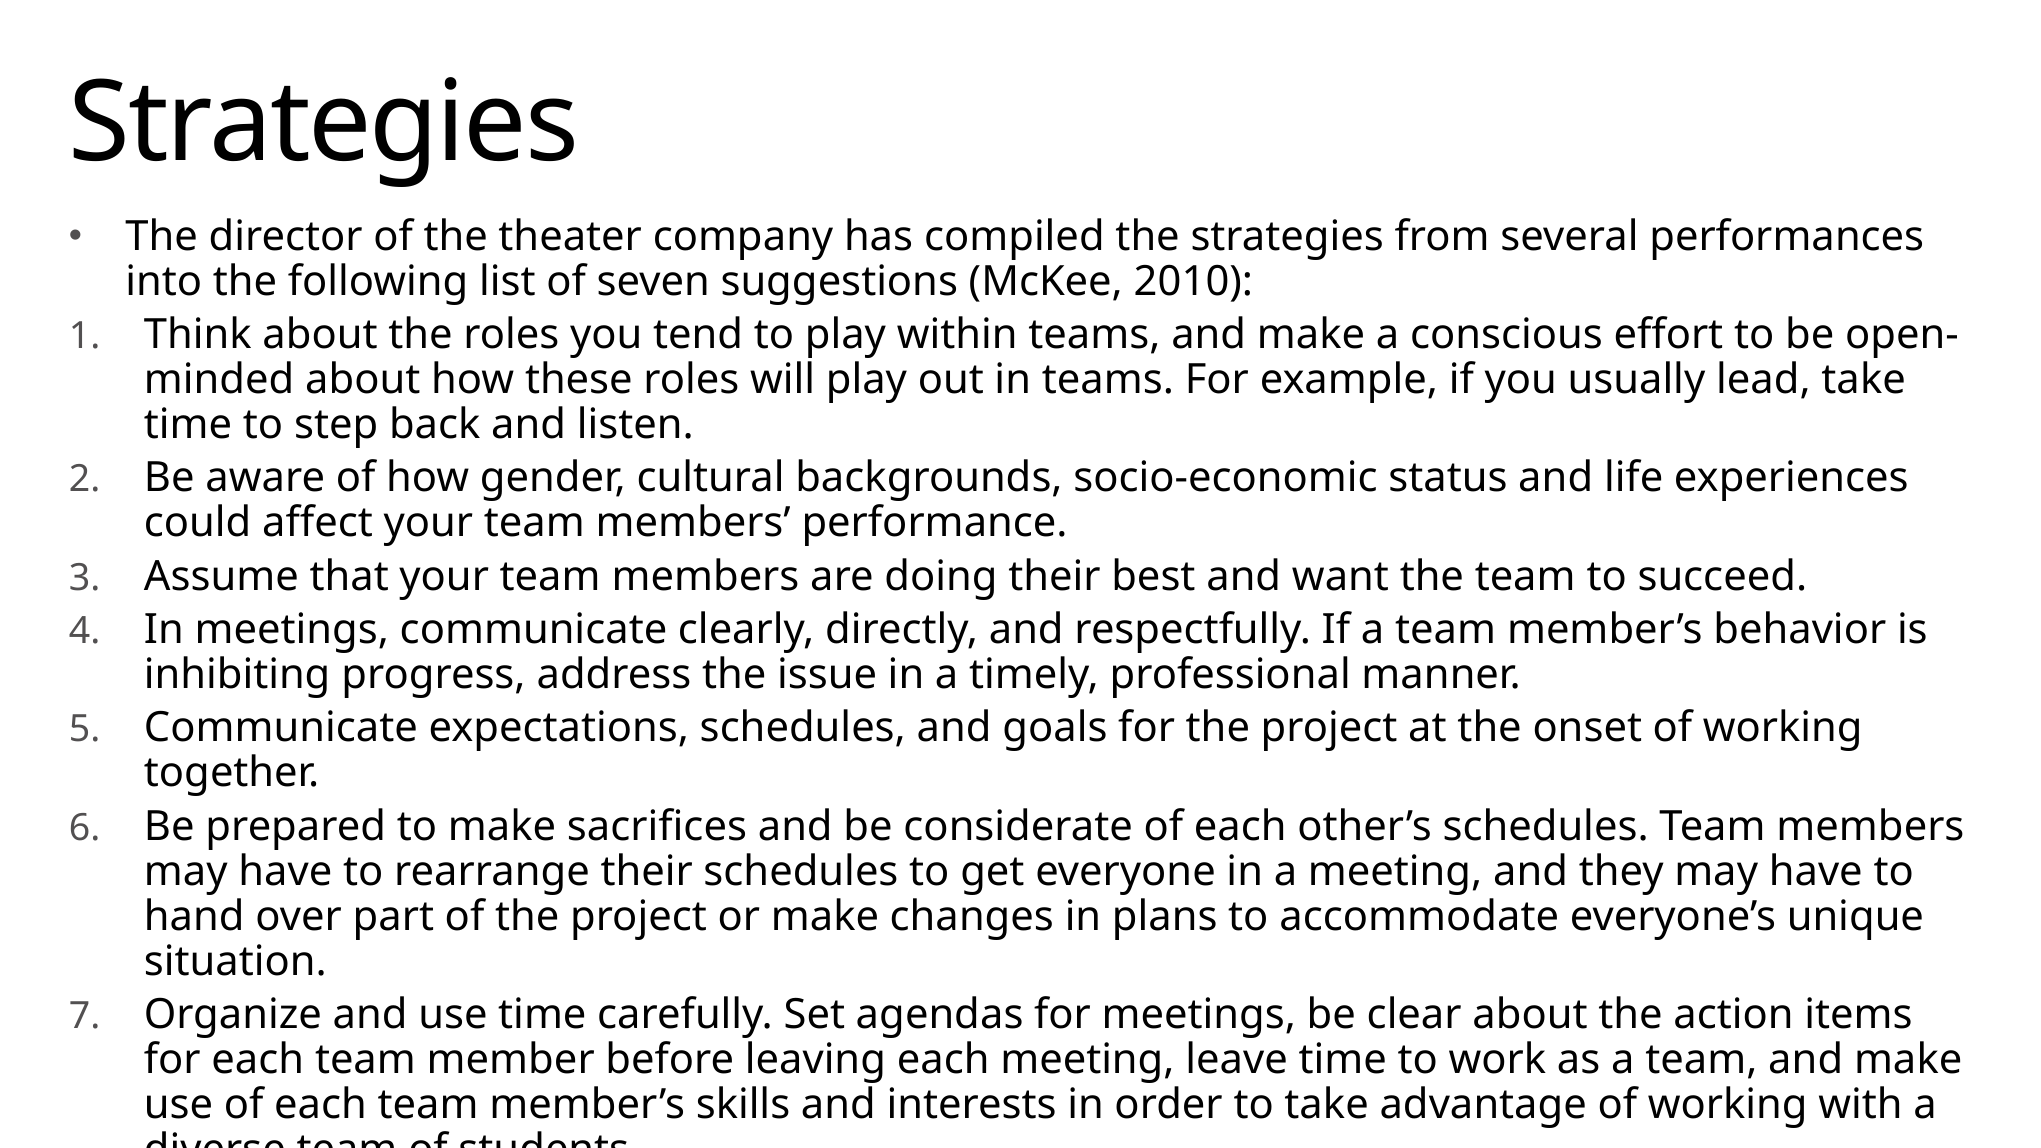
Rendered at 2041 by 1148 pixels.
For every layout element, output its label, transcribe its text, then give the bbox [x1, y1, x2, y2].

list The director of the theater company has compiled the strategies from several performances into the following list of seven suggestions (McKee, 2010): Think about the roles you tend to play within teams, and make a conscious effort to be open-minded about how these roles will play out in teams. For example, if you usually lead, take time to step back and listen. Be aware of how gender, cultural backgrounds, socio-economic status and life experiences could affect your team members’ performance. Assume that your team members are doing their best and want the team to succeed. In meetings, communicate clearly, directly, and respectfully. If a team member’s behavior is inhibiting progress, address the issue in a timely, professional manner. Communicate expectations, schedules, and goals for the project at the onset of working together. Be prepared to make sacrifices and be considerate of each other’s schedules. Team members may have to rearrange their schedules to get everyone in a meeting, and they may have to hand over part of the project or make changes in plans to accommodate everyone’s unique situation. Organize and use time carefully. Set agendas for meetings, be clear about the action items for each team member before leaving each meeting, leave time to work as a team, and make use of each team member’s skills and interests in order to take advantage of working with a diverse team of students. [45, 199, 1996, 1028]
title Strategies [45, 48, 1996, 199]
